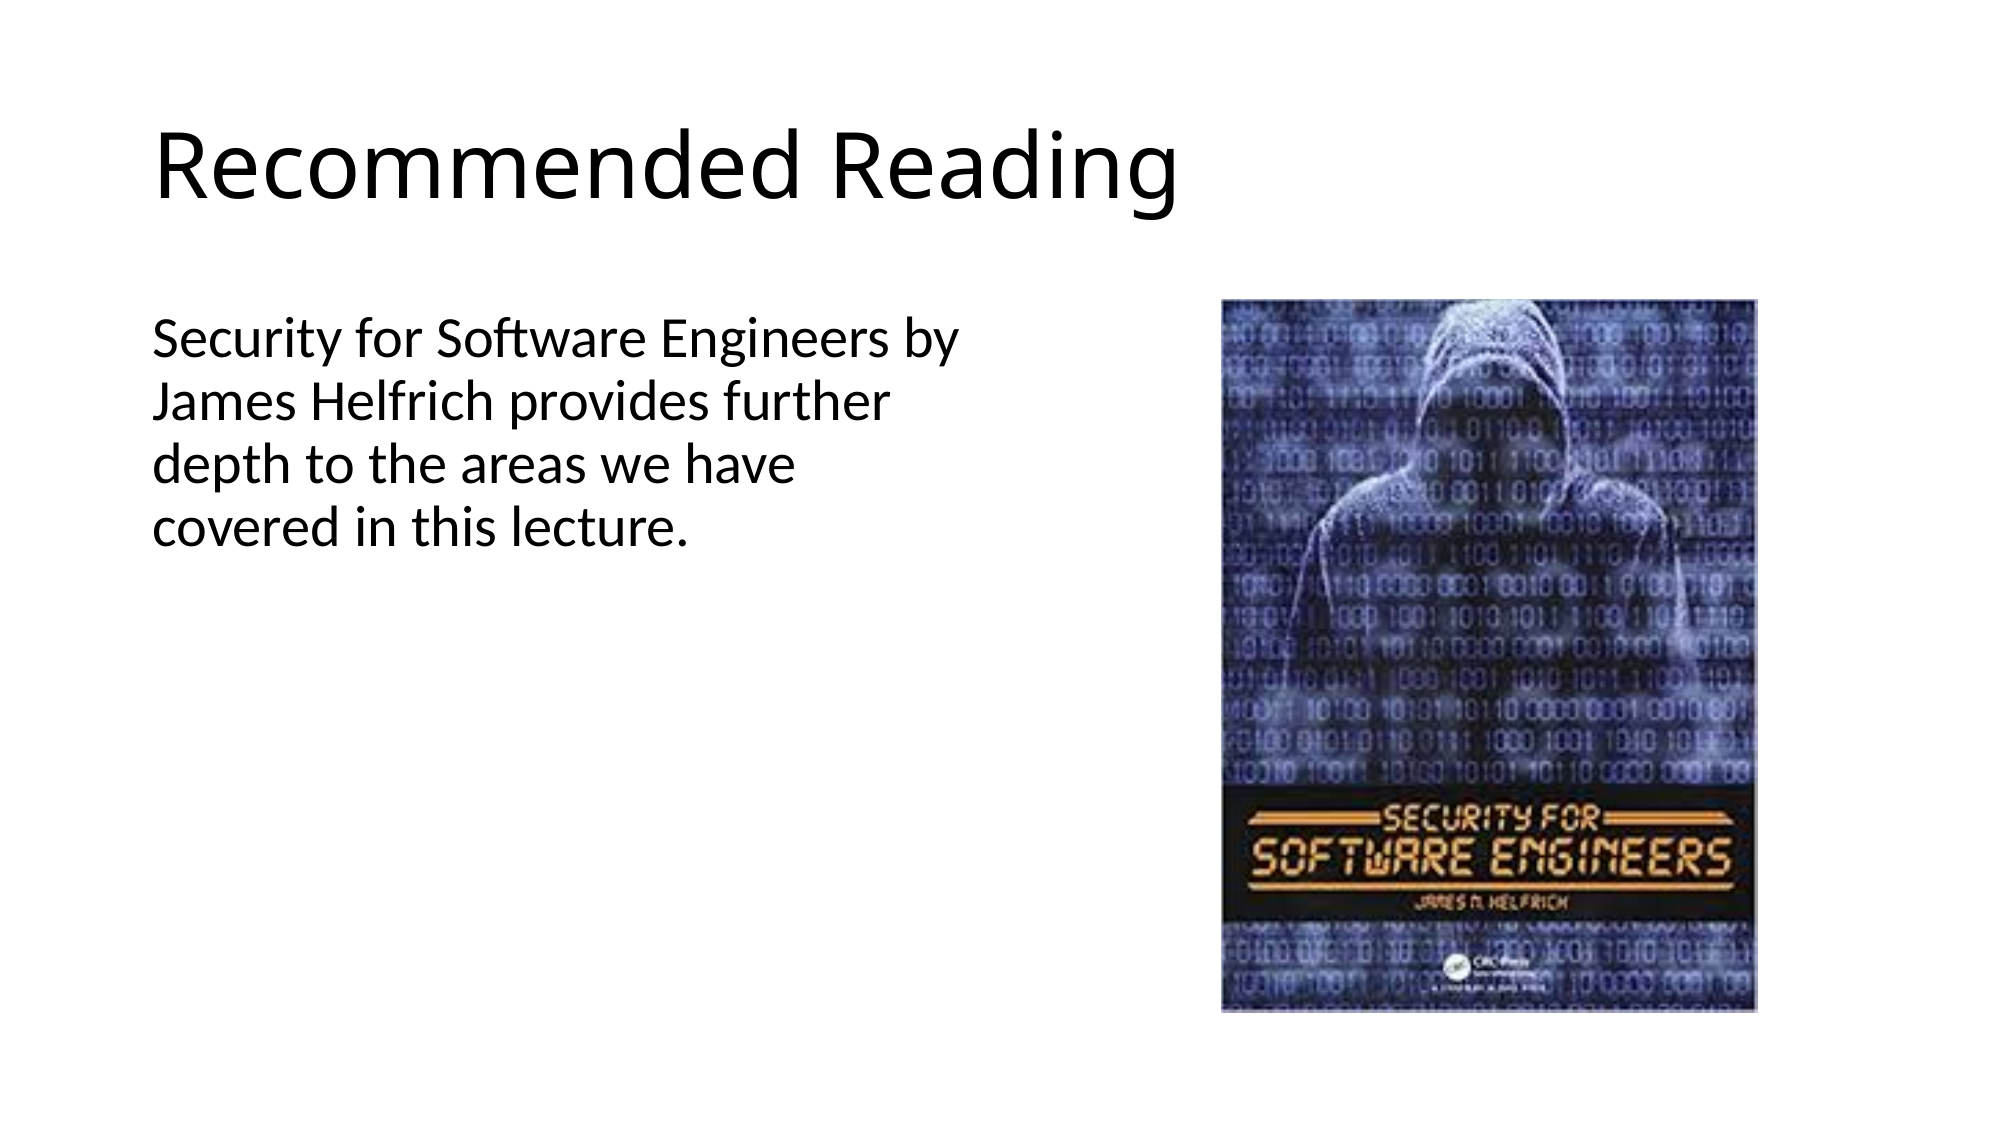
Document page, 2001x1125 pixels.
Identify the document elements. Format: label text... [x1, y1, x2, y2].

list Security for Software Engineers by James Helfrich provides further depth to the areas we have covered in this lecture. [137, 299, 988, 1014]
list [1220, 299, 1758, 1013]
title Recommended Reading [137, 59, 1863, 278]
